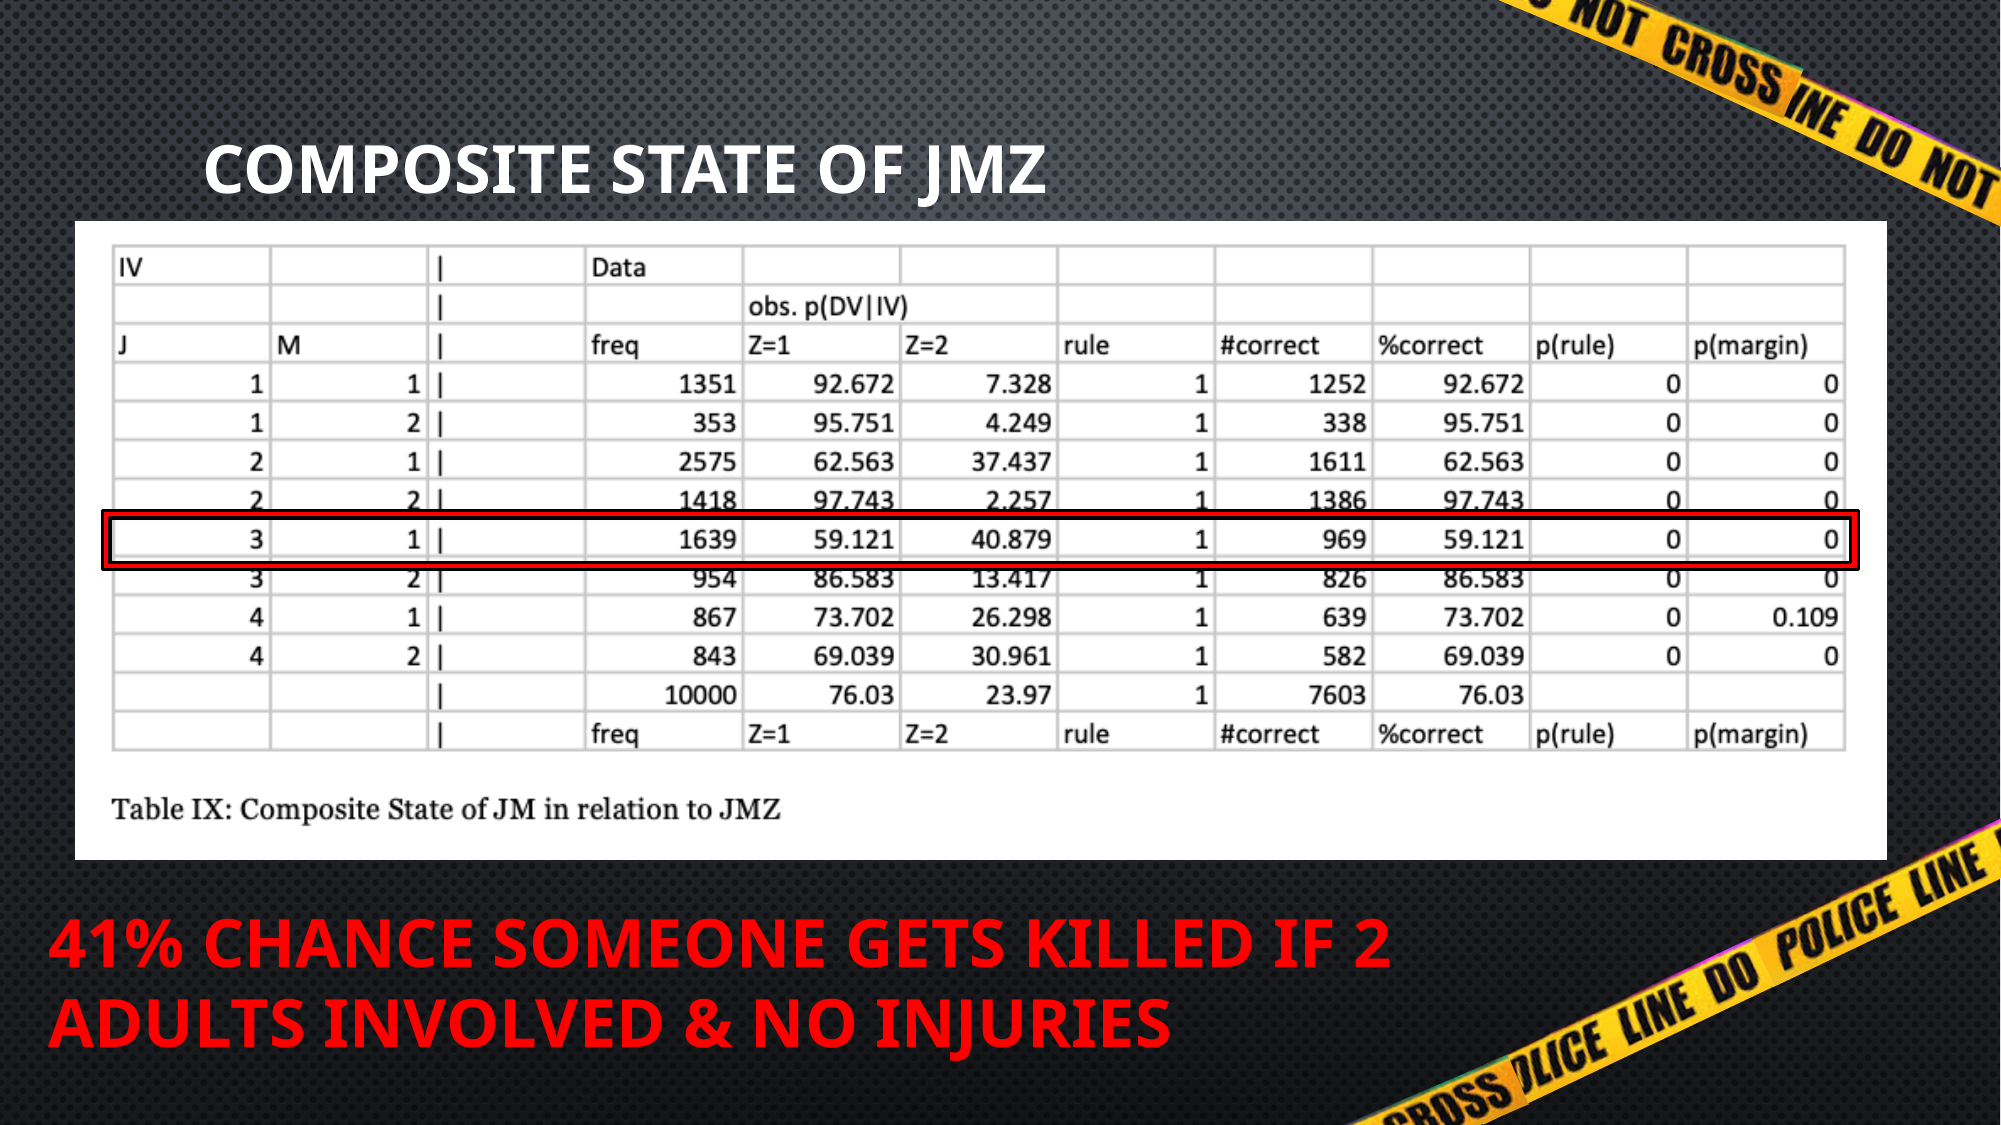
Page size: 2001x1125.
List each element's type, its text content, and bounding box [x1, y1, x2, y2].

title COMPOSITE STATE OF JMZ [187, 76, 1813, 221]
picture [1242, 0, 2001, 227]
picture [75, 221, 2001, 1125]
text_box 41% CHANCE SOMEONE GETS KILLED IF 2 ADULTS INVOLVED & NO INJURIES [33, 893, 1414, 1069]
